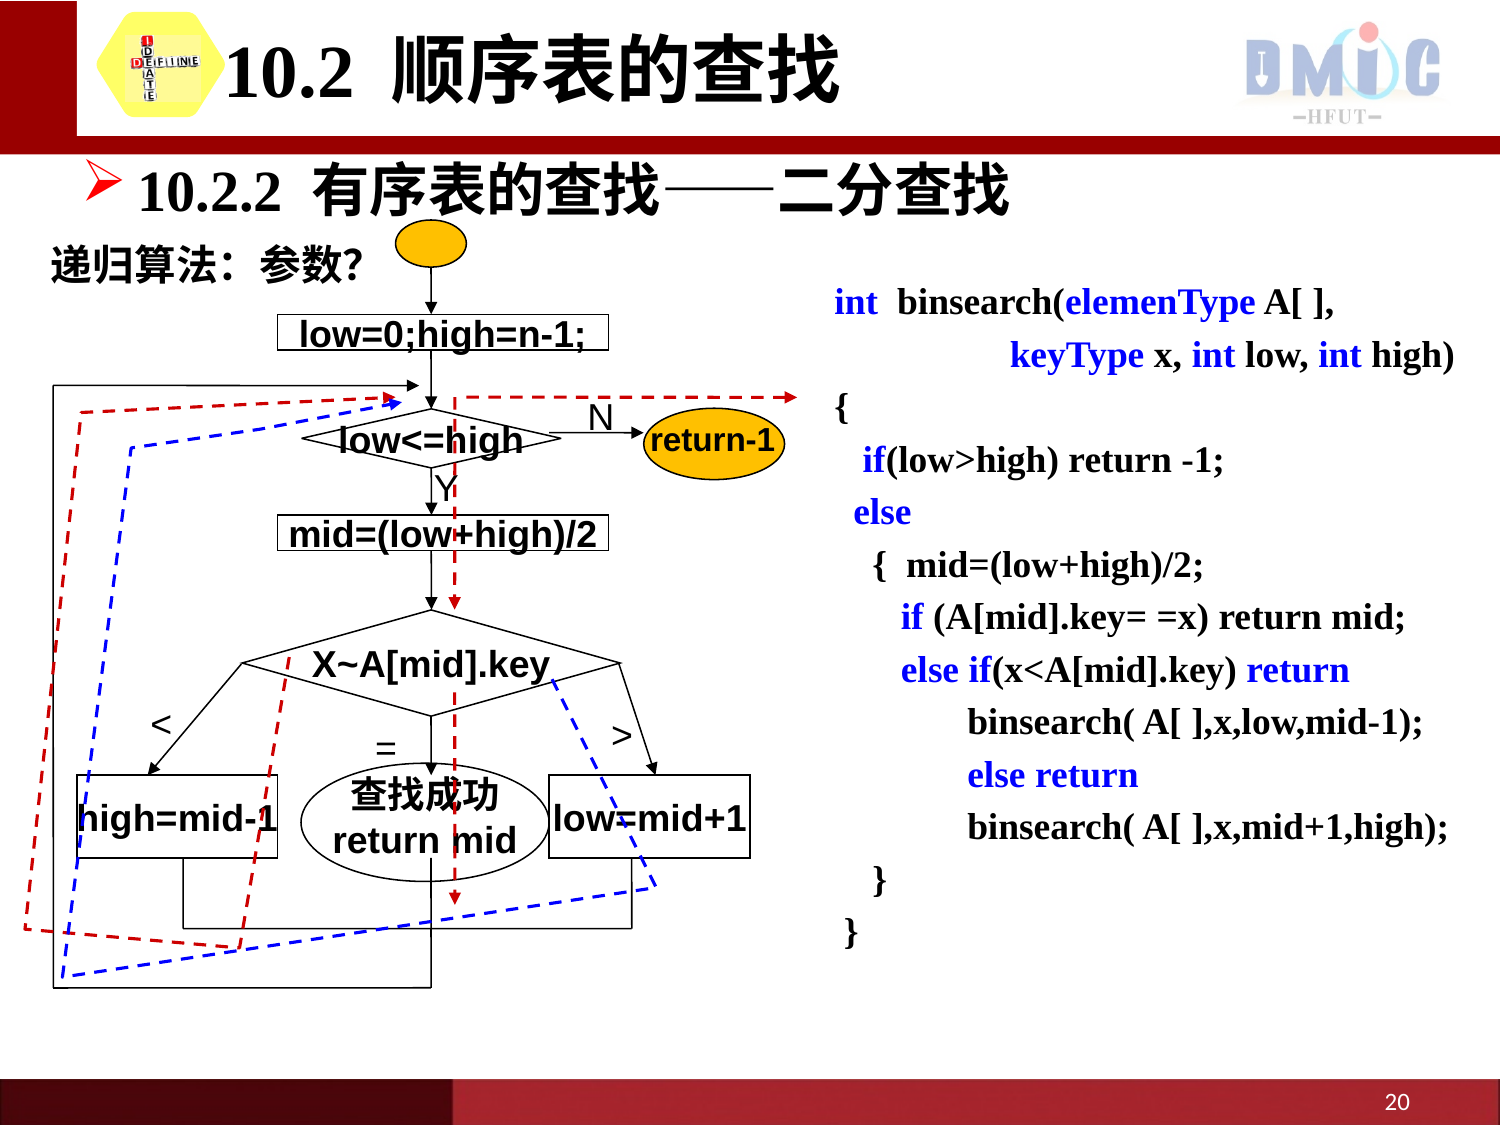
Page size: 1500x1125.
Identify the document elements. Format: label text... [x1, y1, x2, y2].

text_box N [572, 385, 609, 446]
text_box [778, 391, 798, 404]
list [64, 231, 1377, 1024]
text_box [182, 857, 632, 929]
text_box low<=high [409, 409, 562, 463]
text_box [395, 231, 467, 268]
text_box Y [432, 456, 455, 498]
text_box return-1 [624, 420, 802, 457]
text_box [424, 349, 438, 409]
picture [0, 1079, 1500, 1125]
text_box mid=(low+high)/2 [464, 515, 609, 551]
text_box [62, 398, 657, 978]
title 10.2.2 有序表的查找——二分查找 [65, 113, 1379, 231]
text_box [53, 379, 420, 392]
text_box > [596, 704, 644, 764]
text_box X~A[mid].key [530, 637, 621, 682]
slide_number 20 [1074, 1081, 1425, 1119]
text_box 递归算法：参数？ [36, 231, 403, 315]
text_box [644, 739, 658, 776]
text_box [424, 268, 438, 314]
text_box [24, 391, 396, 933]
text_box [1216, 21, 1472, 132]
text_box low=mid+1 [601, 775, 750, 859]
text_box int binsearch(elemenType A[ ], keyType x, int low, int high) { if(low>high) return -1; else { mid=(low+high)/2; if (A[mid].key= =x) return mid; else if(x<A[mid].key) return binsearch( A[ ],x,low,mid-1); else return binsearch( A[ ],x,mid+1,high); } } [819, 269, 1470, 960]
text_box low=0;high=n-1; [277, 314, 609, 350]
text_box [0, 11, 1211, 122]
